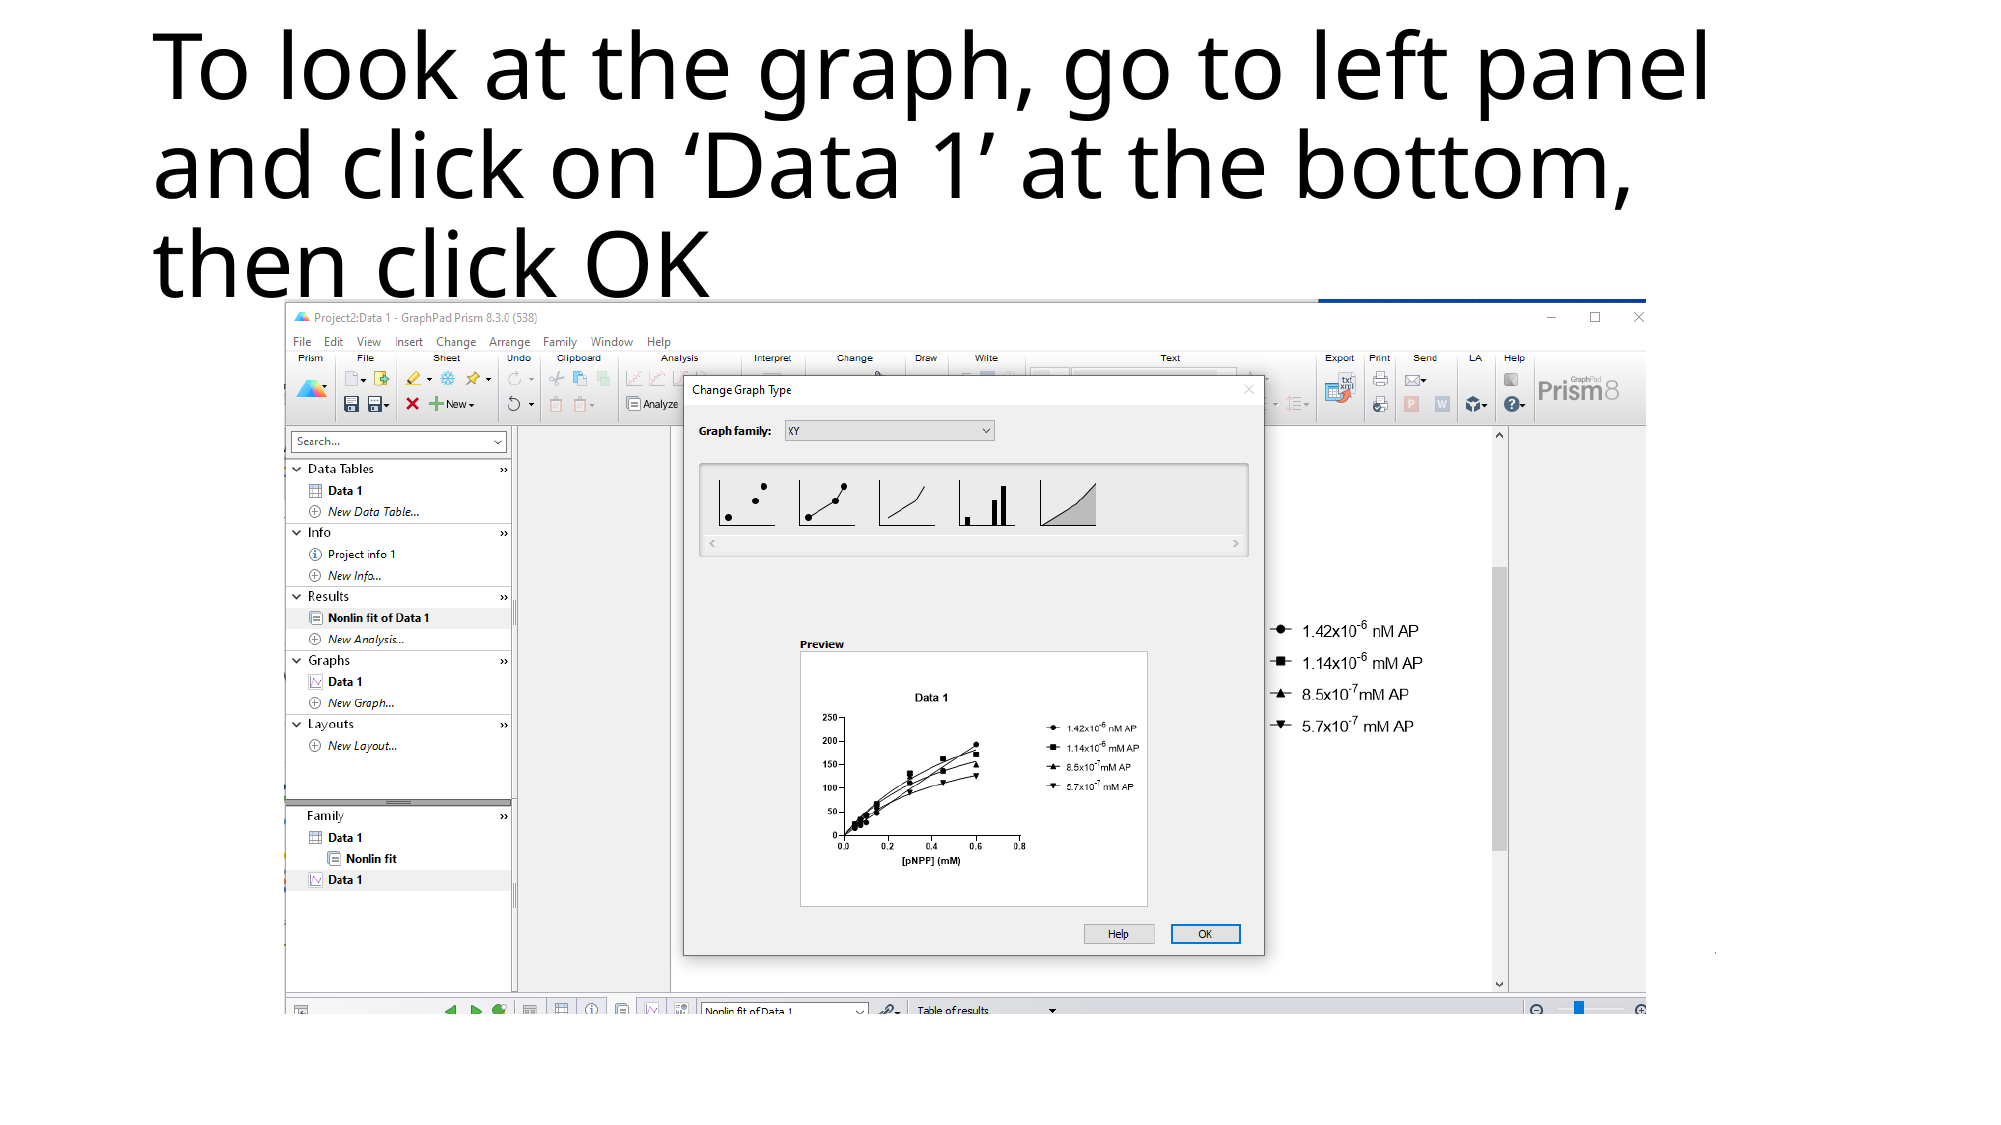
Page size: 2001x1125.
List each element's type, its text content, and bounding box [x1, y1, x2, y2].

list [284, 299, 1716, 1014]
title To look at the graph, go to left panel and click on ‘Data 1’ at the bottom, then click OK [137, 59, 1863, 278]
